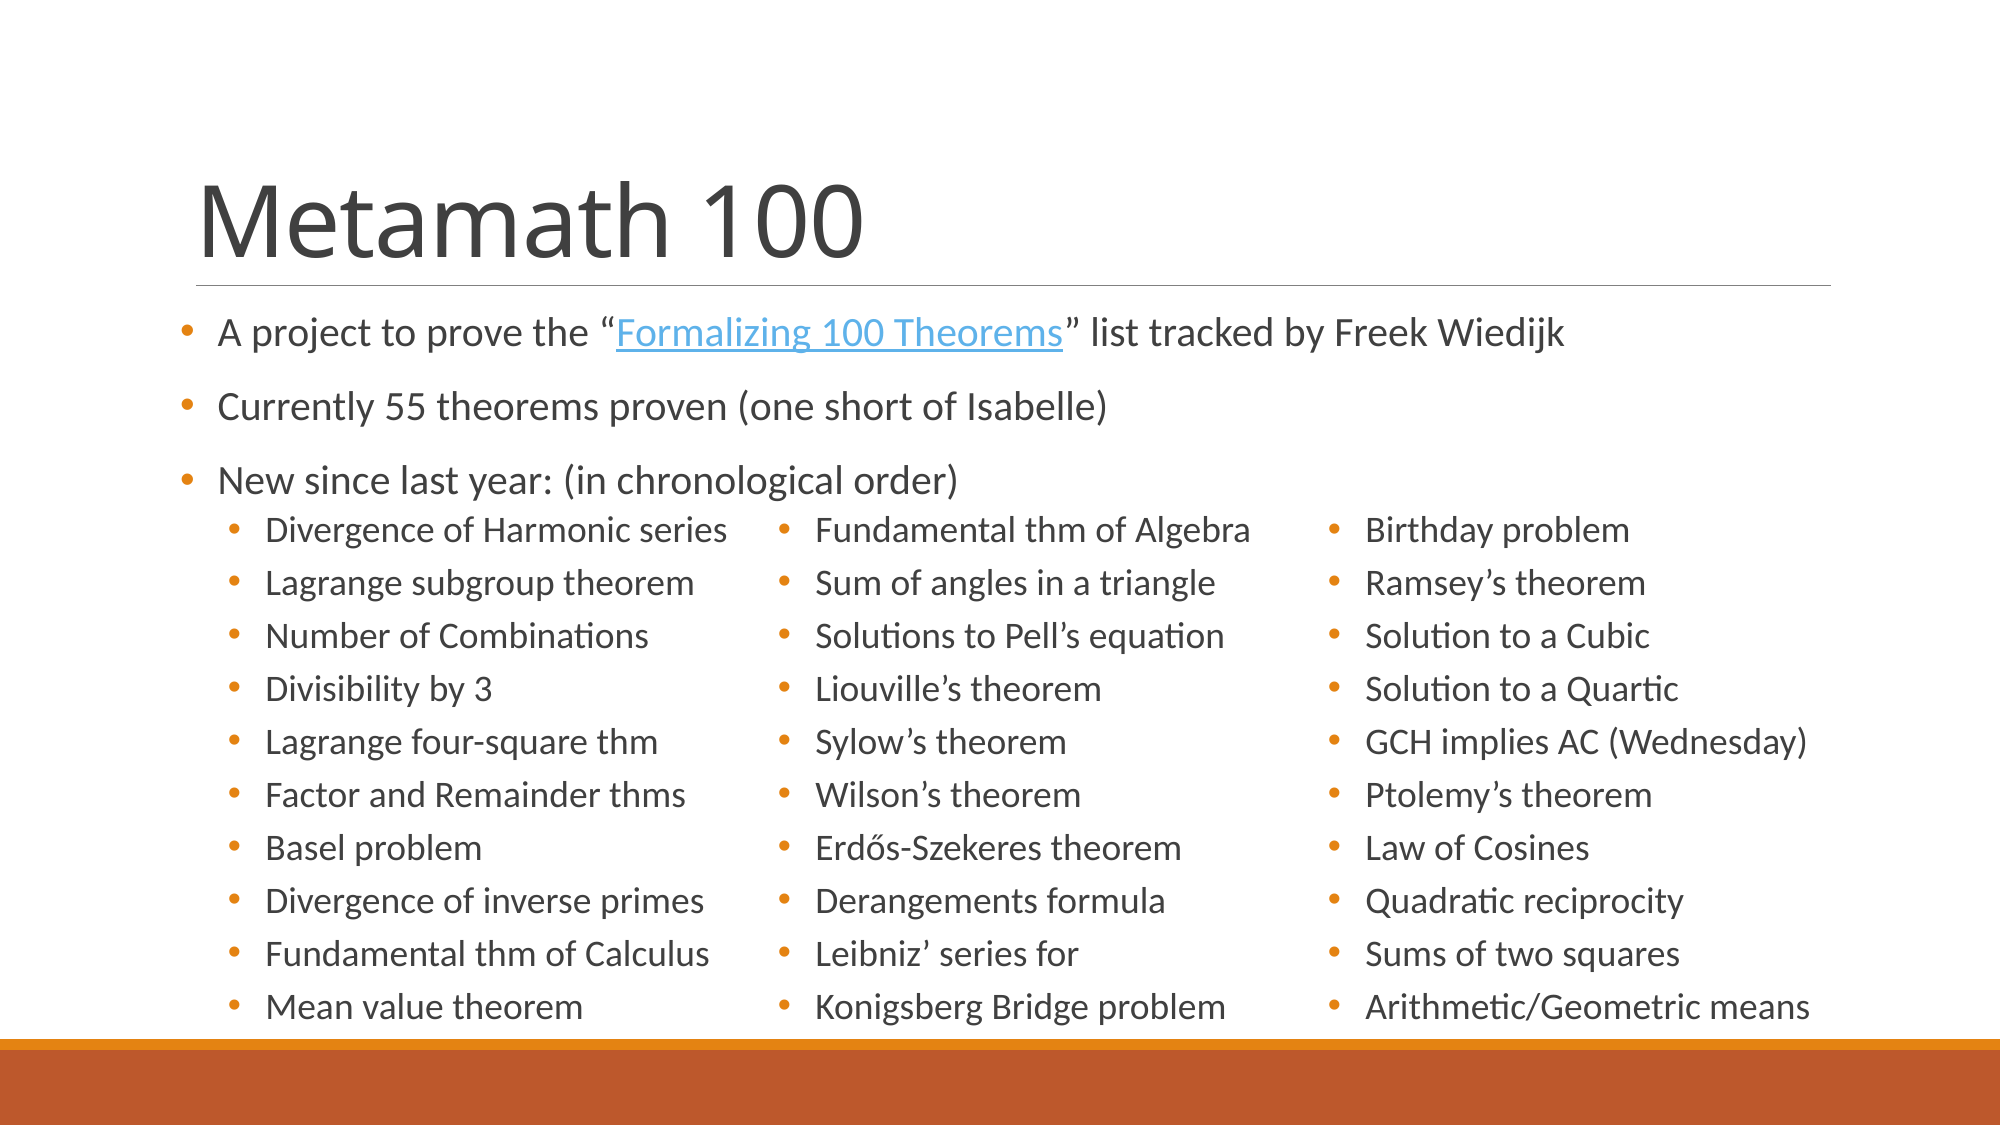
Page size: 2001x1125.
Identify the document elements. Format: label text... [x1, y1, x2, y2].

title Metamath 100 [180, 47, 1830, 285]
list A project to prove the “Formalizing 100 Theorems” list tracked by Freek Wiedijk Currently 55 theorems proven (one short of Isabelle) New since last year: (in chronological order) [180, 302, 1830, 1003]
